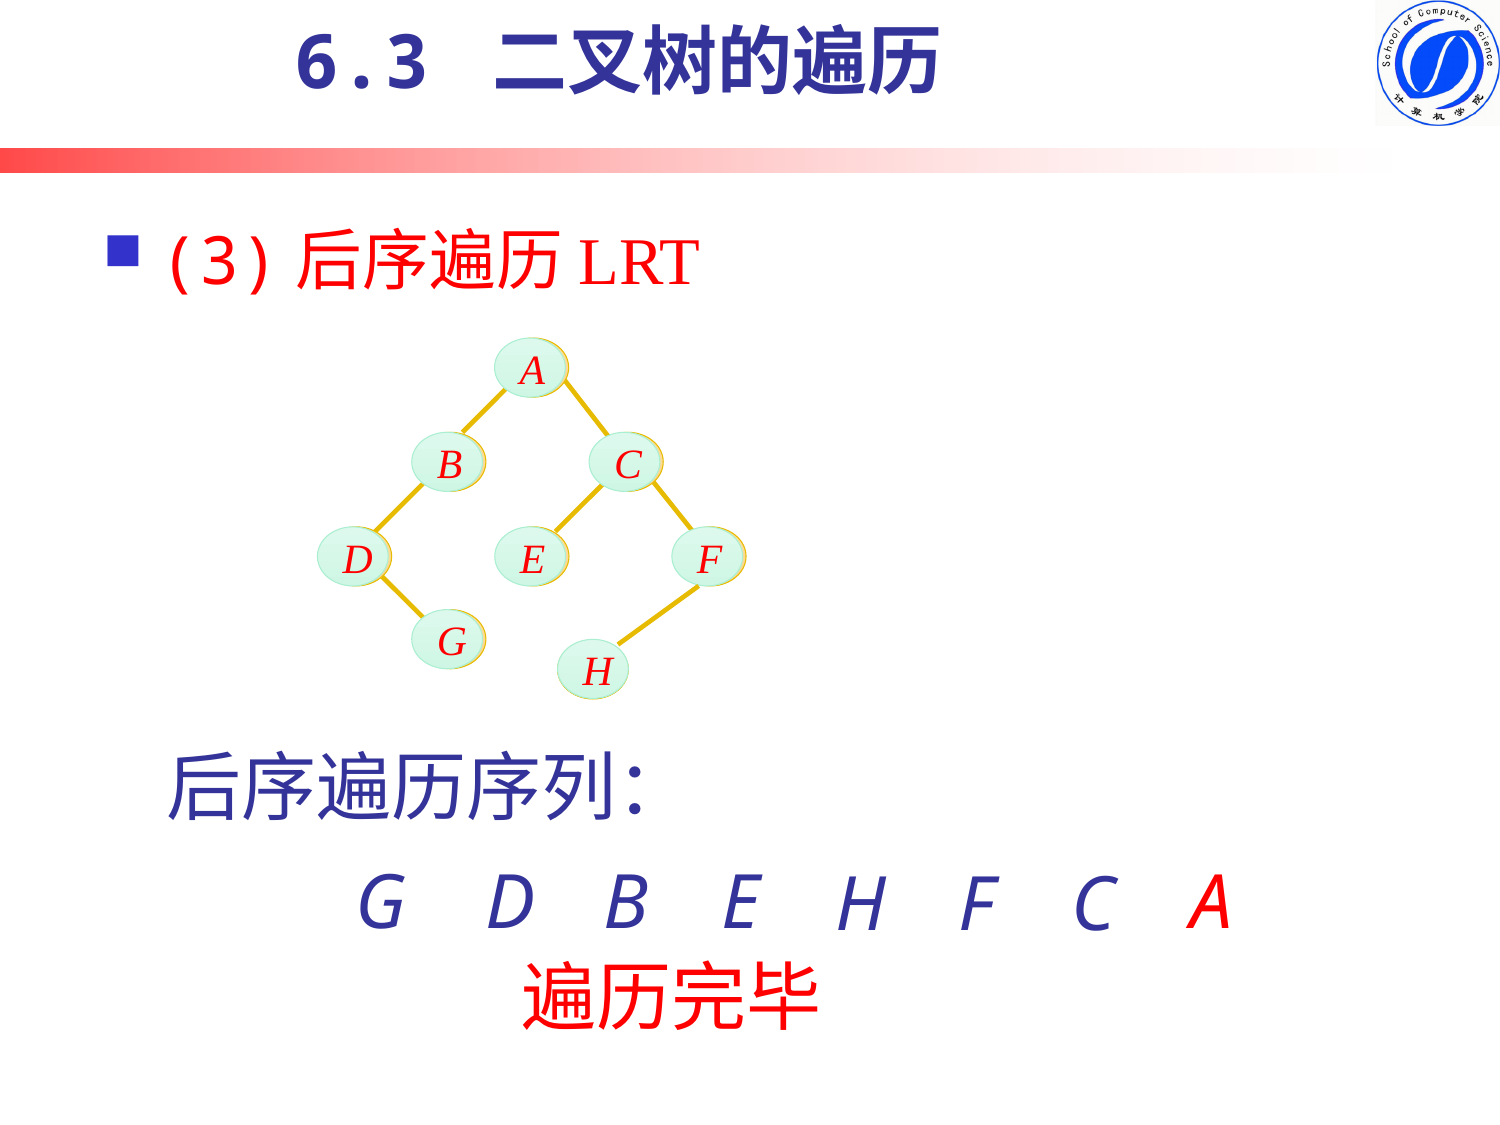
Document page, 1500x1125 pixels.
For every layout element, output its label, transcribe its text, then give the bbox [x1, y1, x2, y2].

text_box 6.3 二叉树的遍历 [147, 4, 1091, 111]
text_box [589, 432, 1176, 923]
title (3)后序遍历LRT [88, 198, 1367, 306]
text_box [317, 526, 494, 921]
text_box 后序遍历序列： [152, 731, 317, 837]
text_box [494, 337, 1295, 922]
text_box 遍历完毕 [506, 942, 908, 1048]
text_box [494, 526, 671, 921]
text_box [671, 526, 1063, 923]
picture [1375, 0, 1500, 126]
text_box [411, 432, 589, 526]
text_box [340, 609, 483, 921]
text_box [557, 639, 940, 954]
